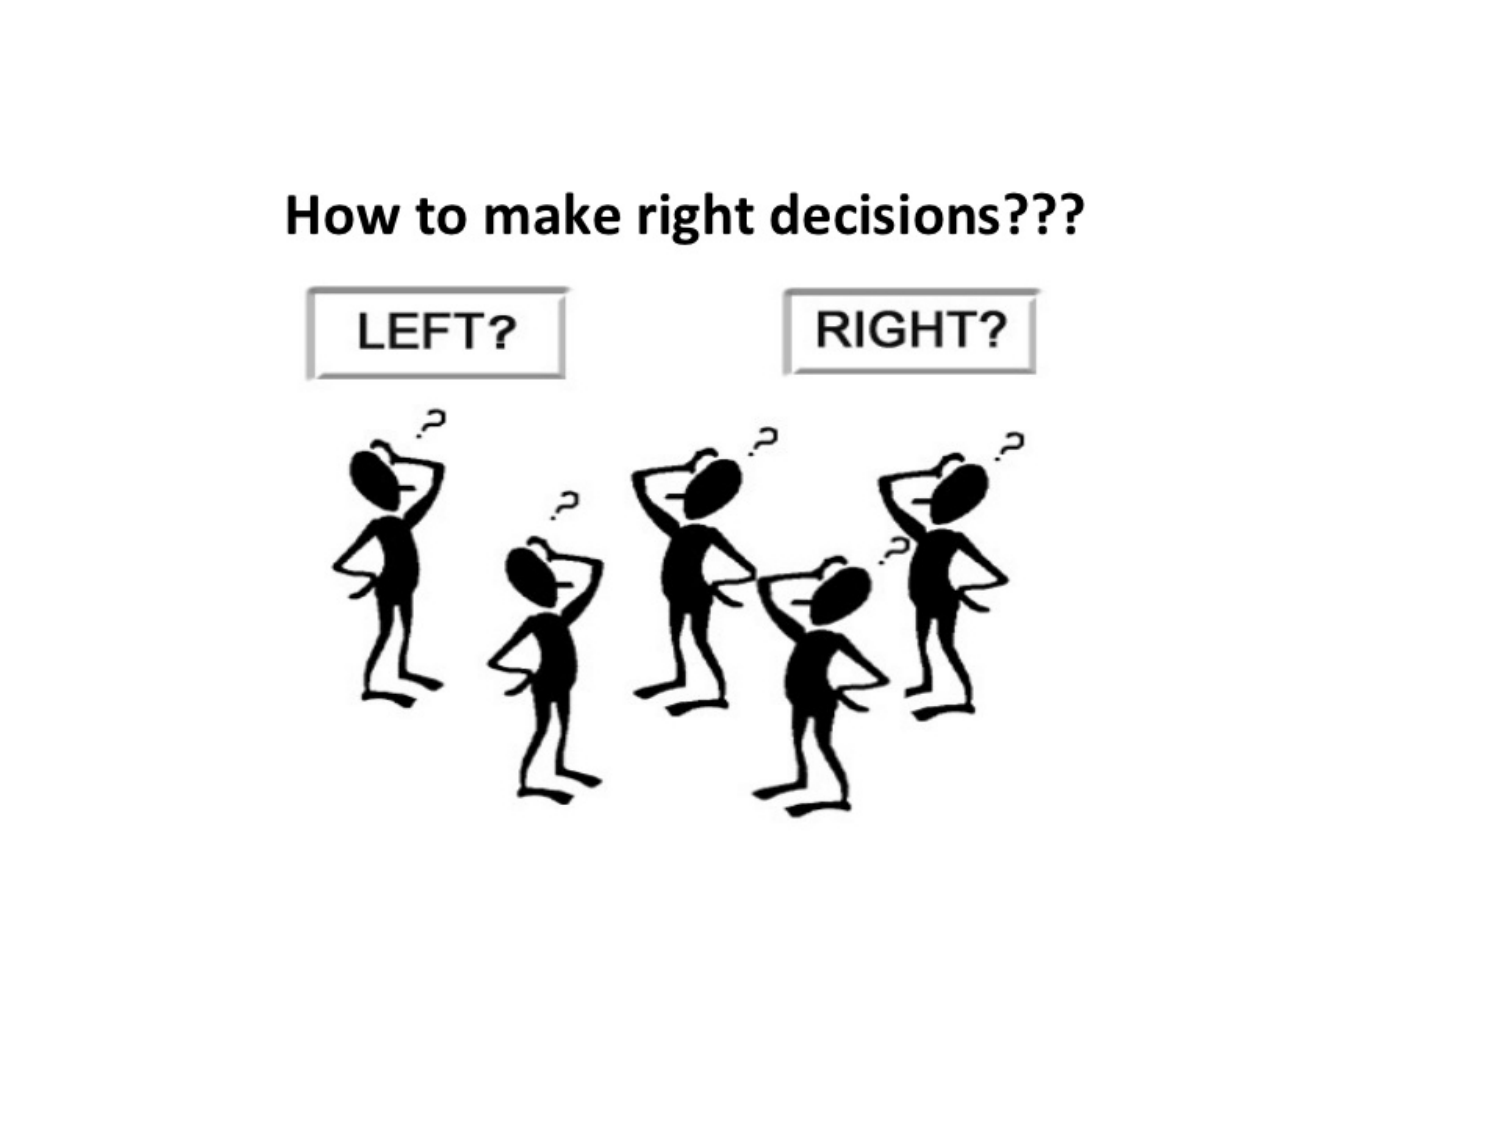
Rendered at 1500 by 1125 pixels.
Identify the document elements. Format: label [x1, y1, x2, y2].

picture [187, 116, 1185, 866]
